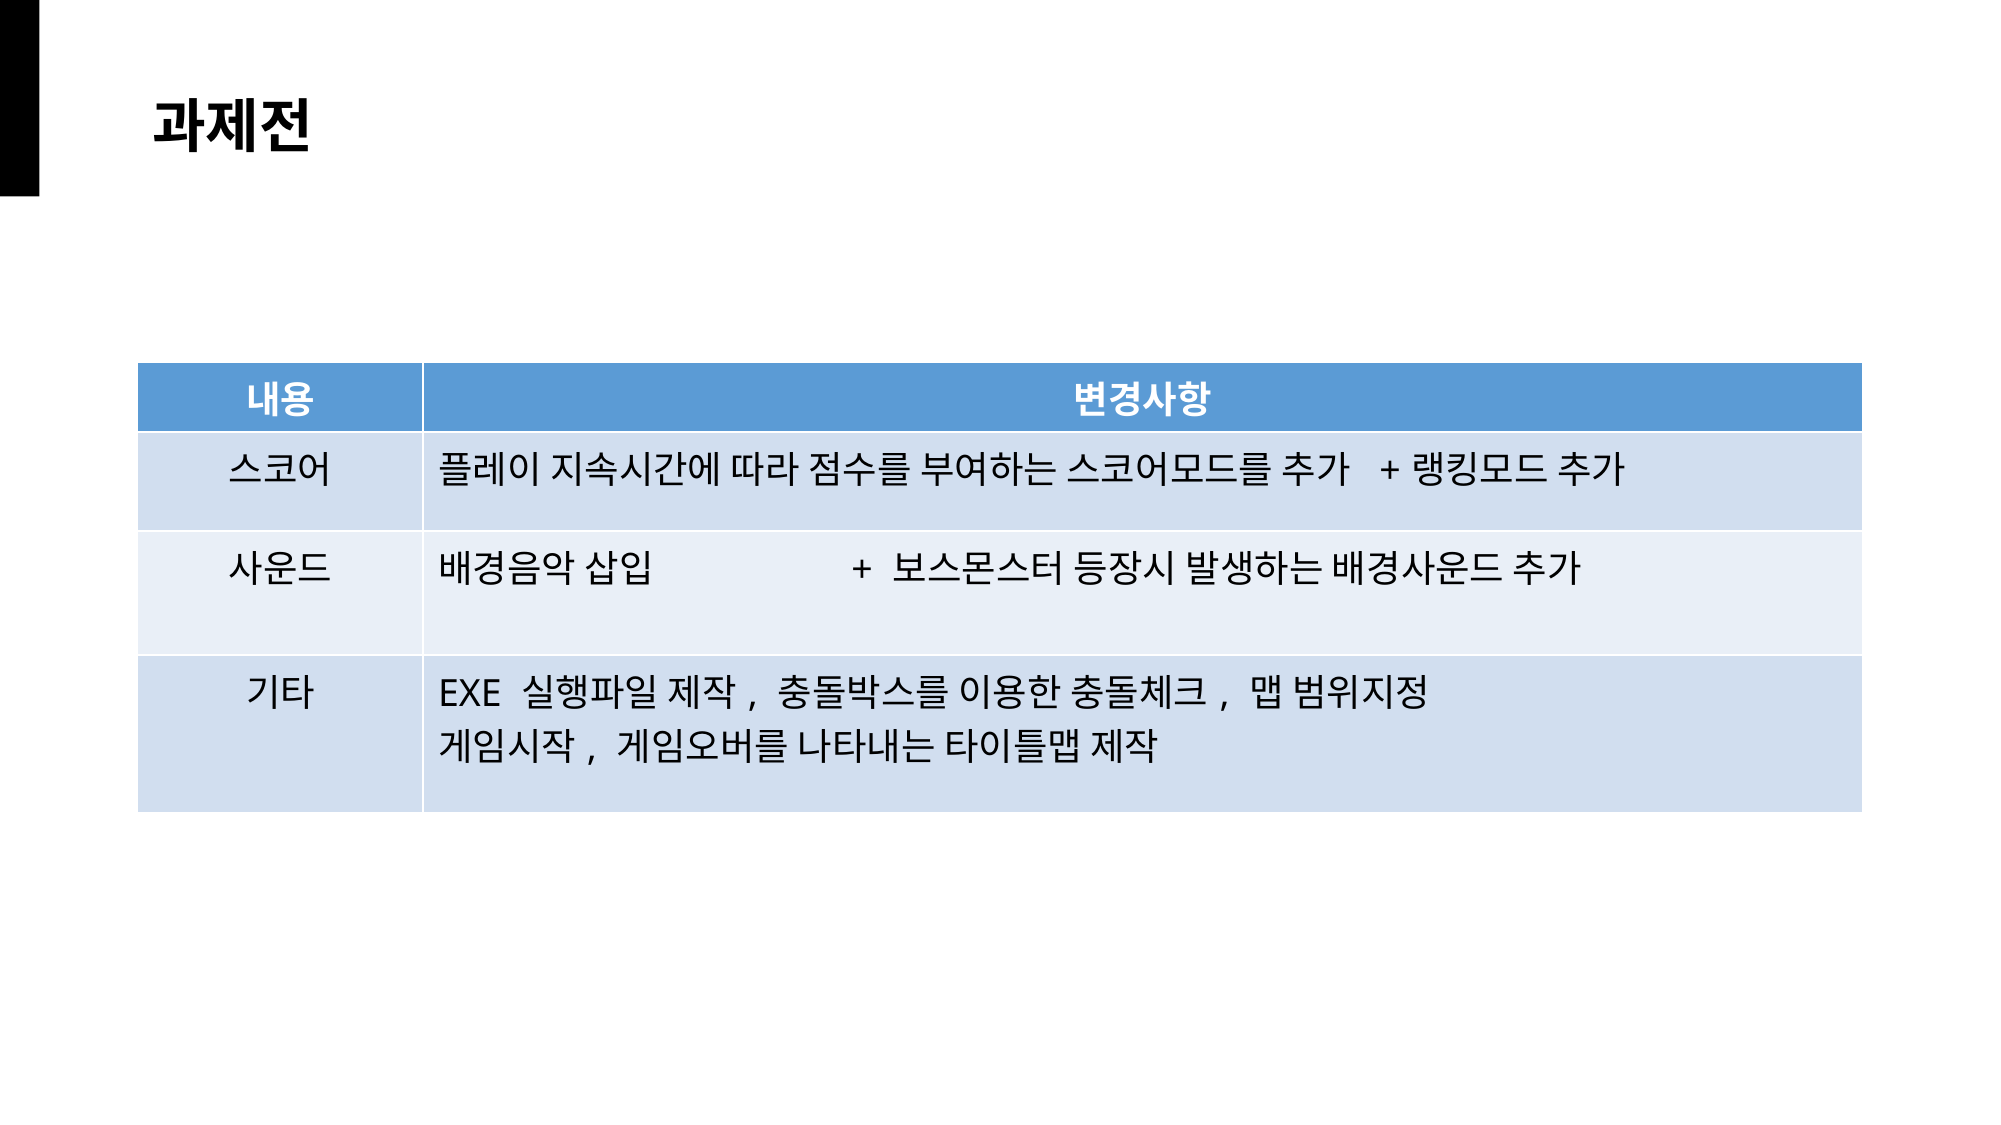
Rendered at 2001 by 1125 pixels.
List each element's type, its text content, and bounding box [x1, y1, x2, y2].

table_cell 스코어 [138, 433, 422, 530]
table_cell 기타 [138, 656, 422, 812]
table_cell 배경음악 삽입 + 보스몬스터 등장시 발생하는 배경사운드 추가 [424, 532, 1862, 654]
table_header 내용 [138, 363, 422, 431]
table_cell EXE 실행파일 제작, 충돌박스를 이용한 충돌체크, 맵 범위지정 게임시작, 게임오버를 나타내는 타이틀맵 제작 [424, 656, 1862, 812]
table_header 변경사항 [424, 363, 1862, 431]
table_cell 사운드 [138, 532, 422, 654]
table_cell 플레이 지속시간에 따라 점수를 부여하는 스코어모드를 추가 +랭킹모드 추가 [424, 433, 1862, 530]
title 과제전 [137, 59, 1863, 197]
